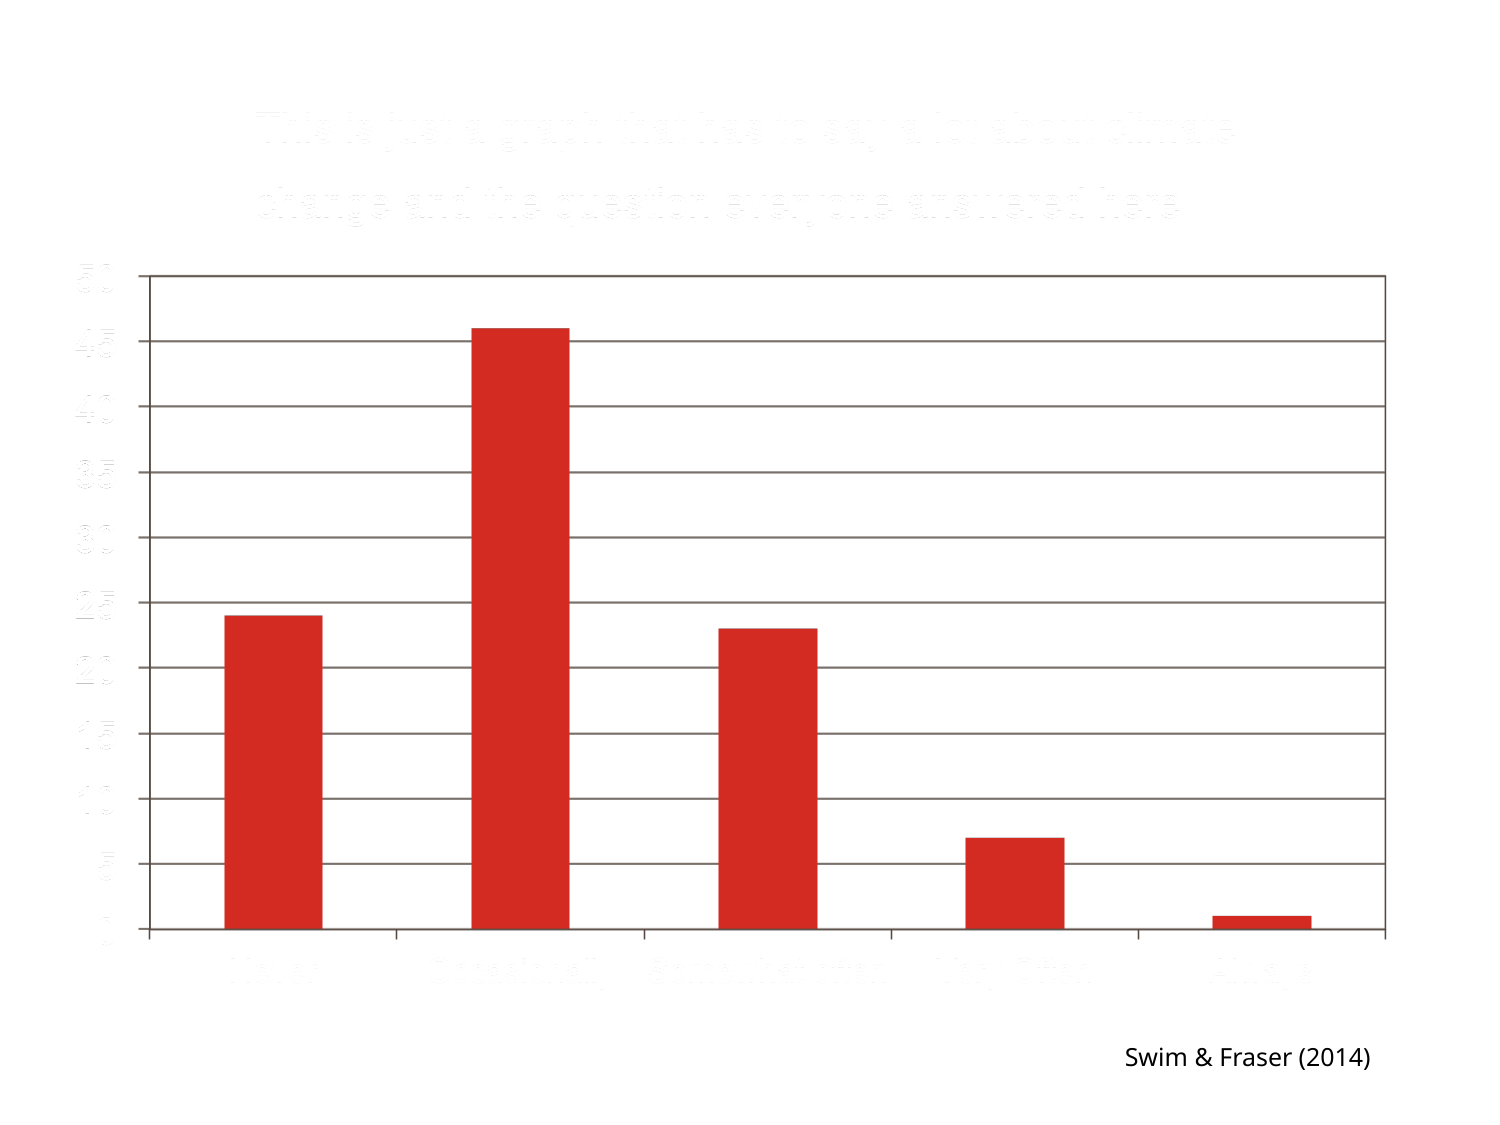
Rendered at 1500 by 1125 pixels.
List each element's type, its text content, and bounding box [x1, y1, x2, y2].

text_box Swim & Fraser (2014) [1110, 1033, 1387, 1079]
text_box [53, 66, 1421, 1022]
